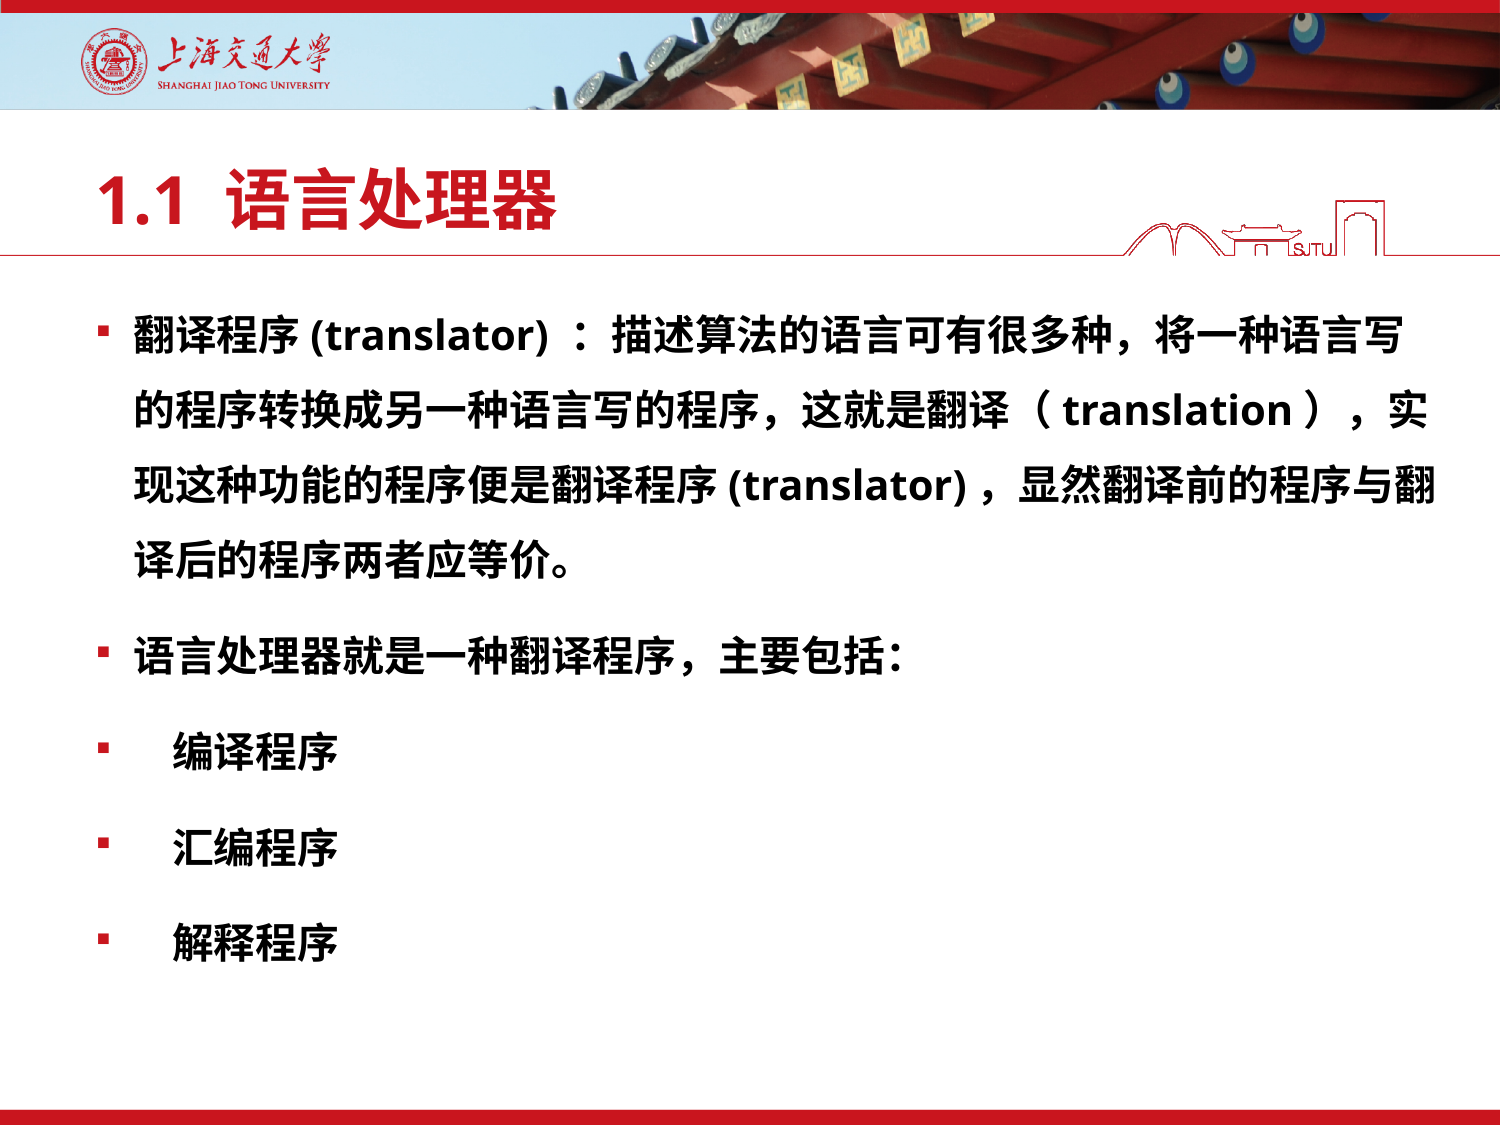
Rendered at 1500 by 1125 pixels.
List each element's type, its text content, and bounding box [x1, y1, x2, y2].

picture [0, 0, 1500, 110]
list 翻译程序(translator) ：描述算法的语言可有很多种，将一种语言写的程序转换成另一种语言写的程序，这就是翻译（translation），实现这种功能的程序便是翻译程序(translator)，显然翻译前的程序与翻译后的程序两者应等价。 语言处理器就是一种翻译程序，主要包括： 编译程序 汇编程序 解释程序 [81, 276, 1455, 1084]
picture [0, 200, 1500, 256]
title 1.1 语言处理器 [81, 159, 1455, 254]
